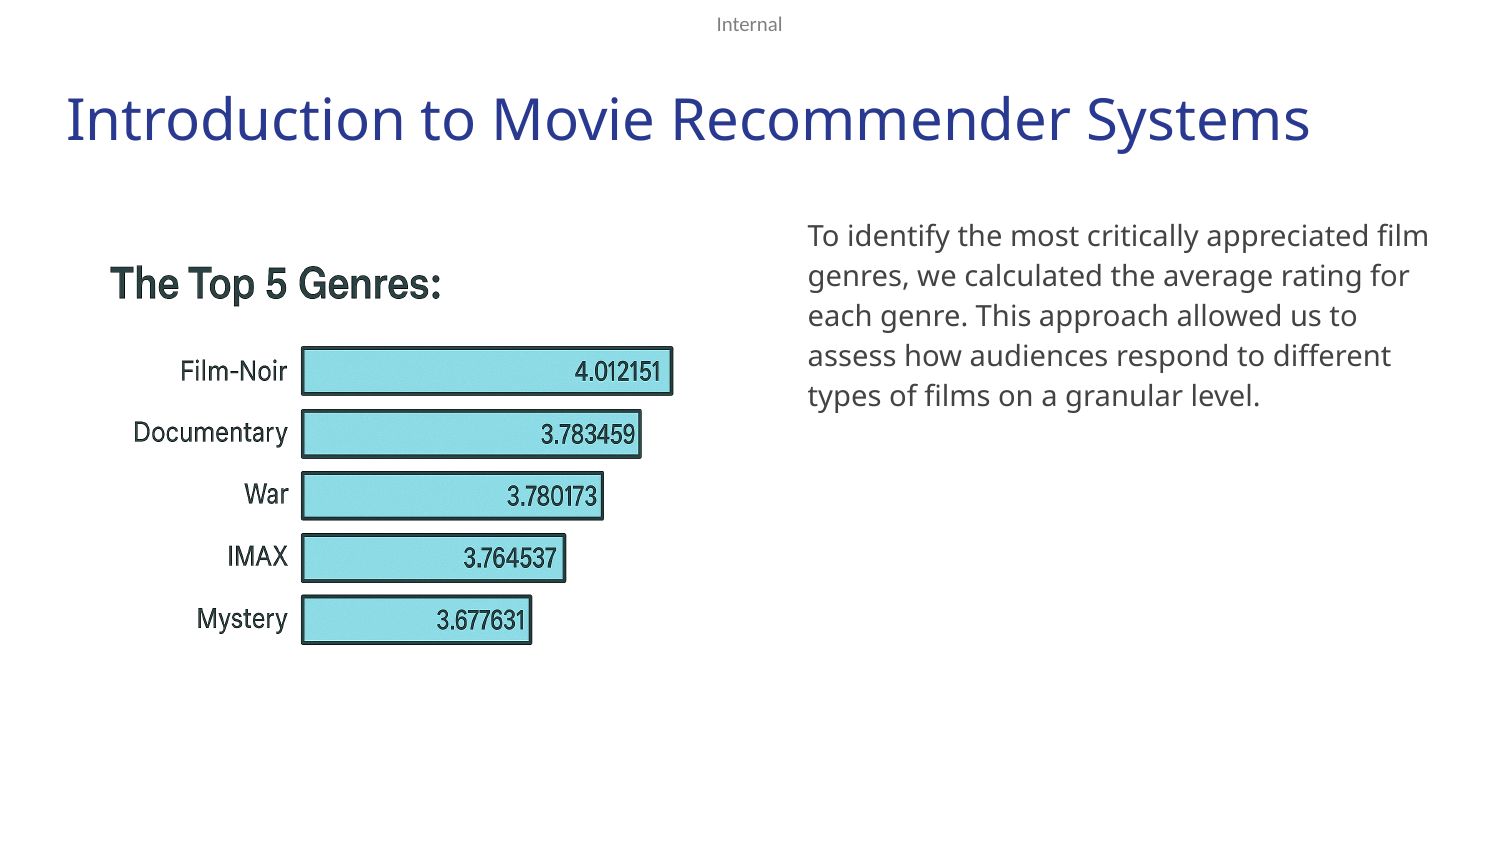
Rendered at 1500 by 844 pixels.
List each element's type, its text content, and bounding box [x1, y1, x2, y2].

title Introduction to Movie Recommender Systems [51, 67, 1449, 167]
list To identify the most critically appreciated film genres, we calculated the average rating for each genre. This approach allowed us to assess how audiences respond to different types of films on a granular level. [792, 196, 1449, 745]
picture [50, 196, 751, 716]
